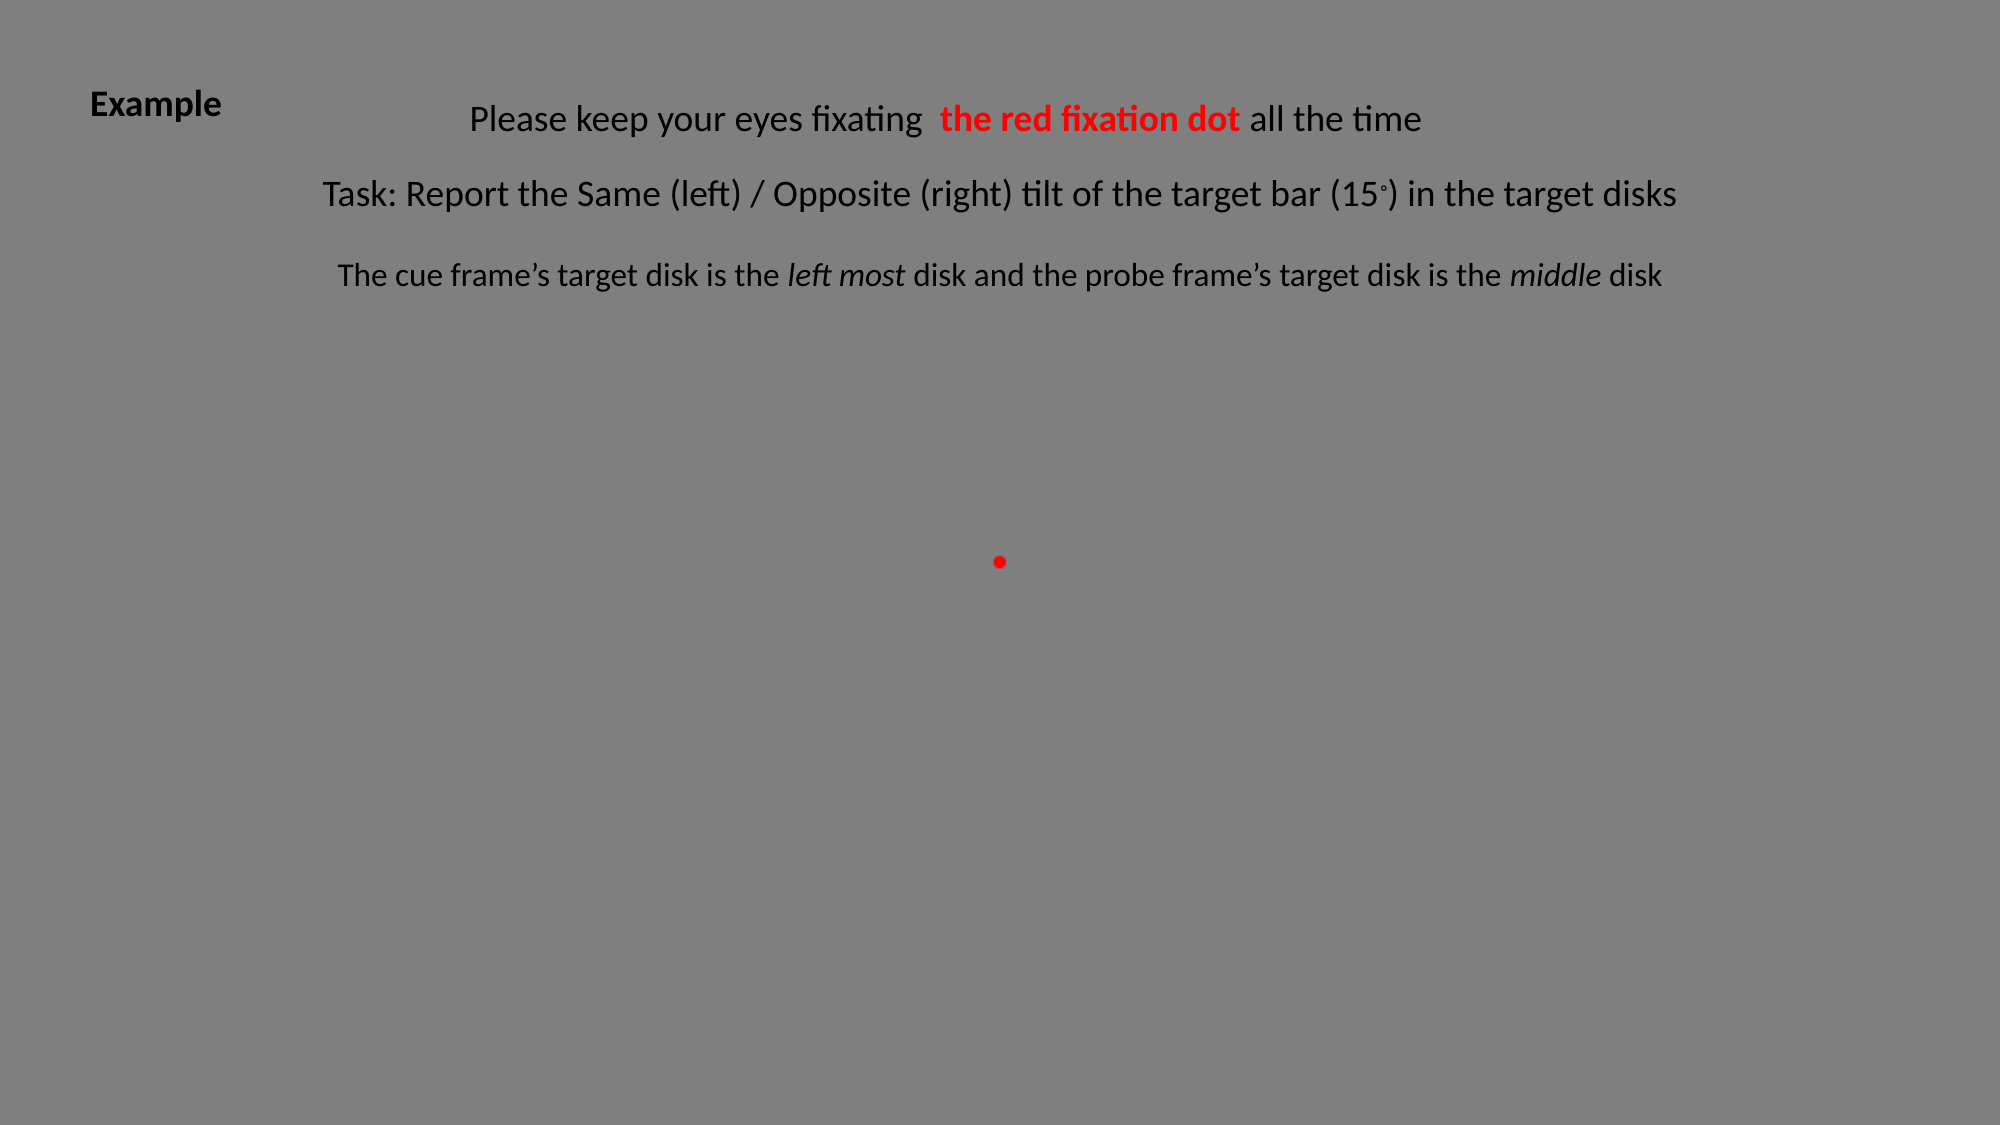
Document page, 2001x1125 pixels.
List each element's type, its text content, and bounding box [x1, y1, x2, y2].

picture [374, 406, 1625, 719]
text_box Please keep your eyes fixating the red fixation dot all the time [246, 86, 1646, 147]
text_box Example Task: Report the Same (left) / Opposite (right) tilt of the target bar (15◦) in the target disks The cue frame’s target disk is the left most disk and the probe frame’s target disk is the middle disk [75, 71, 1925, 301]
